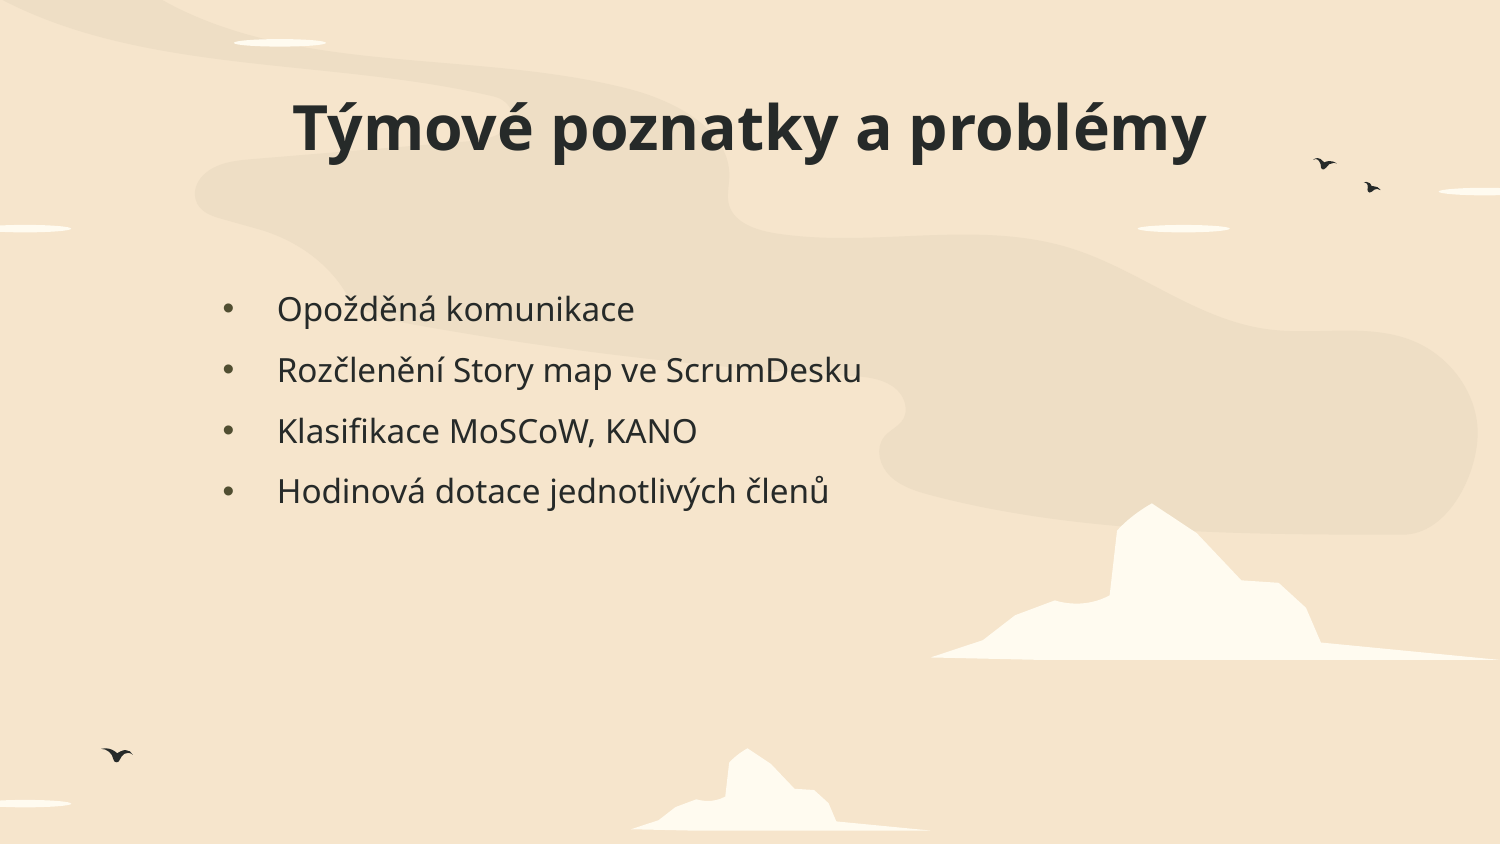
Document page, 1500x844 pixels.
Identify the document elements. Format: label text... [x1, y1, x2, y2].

subtitle Opožděná komunikace Rozčlenění Story map ve ScrumDesku Klasifikace MoSCoW, KANO Hodinová dotace jednotlivých členů [186, 166, 1314, 693]
title Týmové poznatky a problémy [118, 72, 1382, 167]
